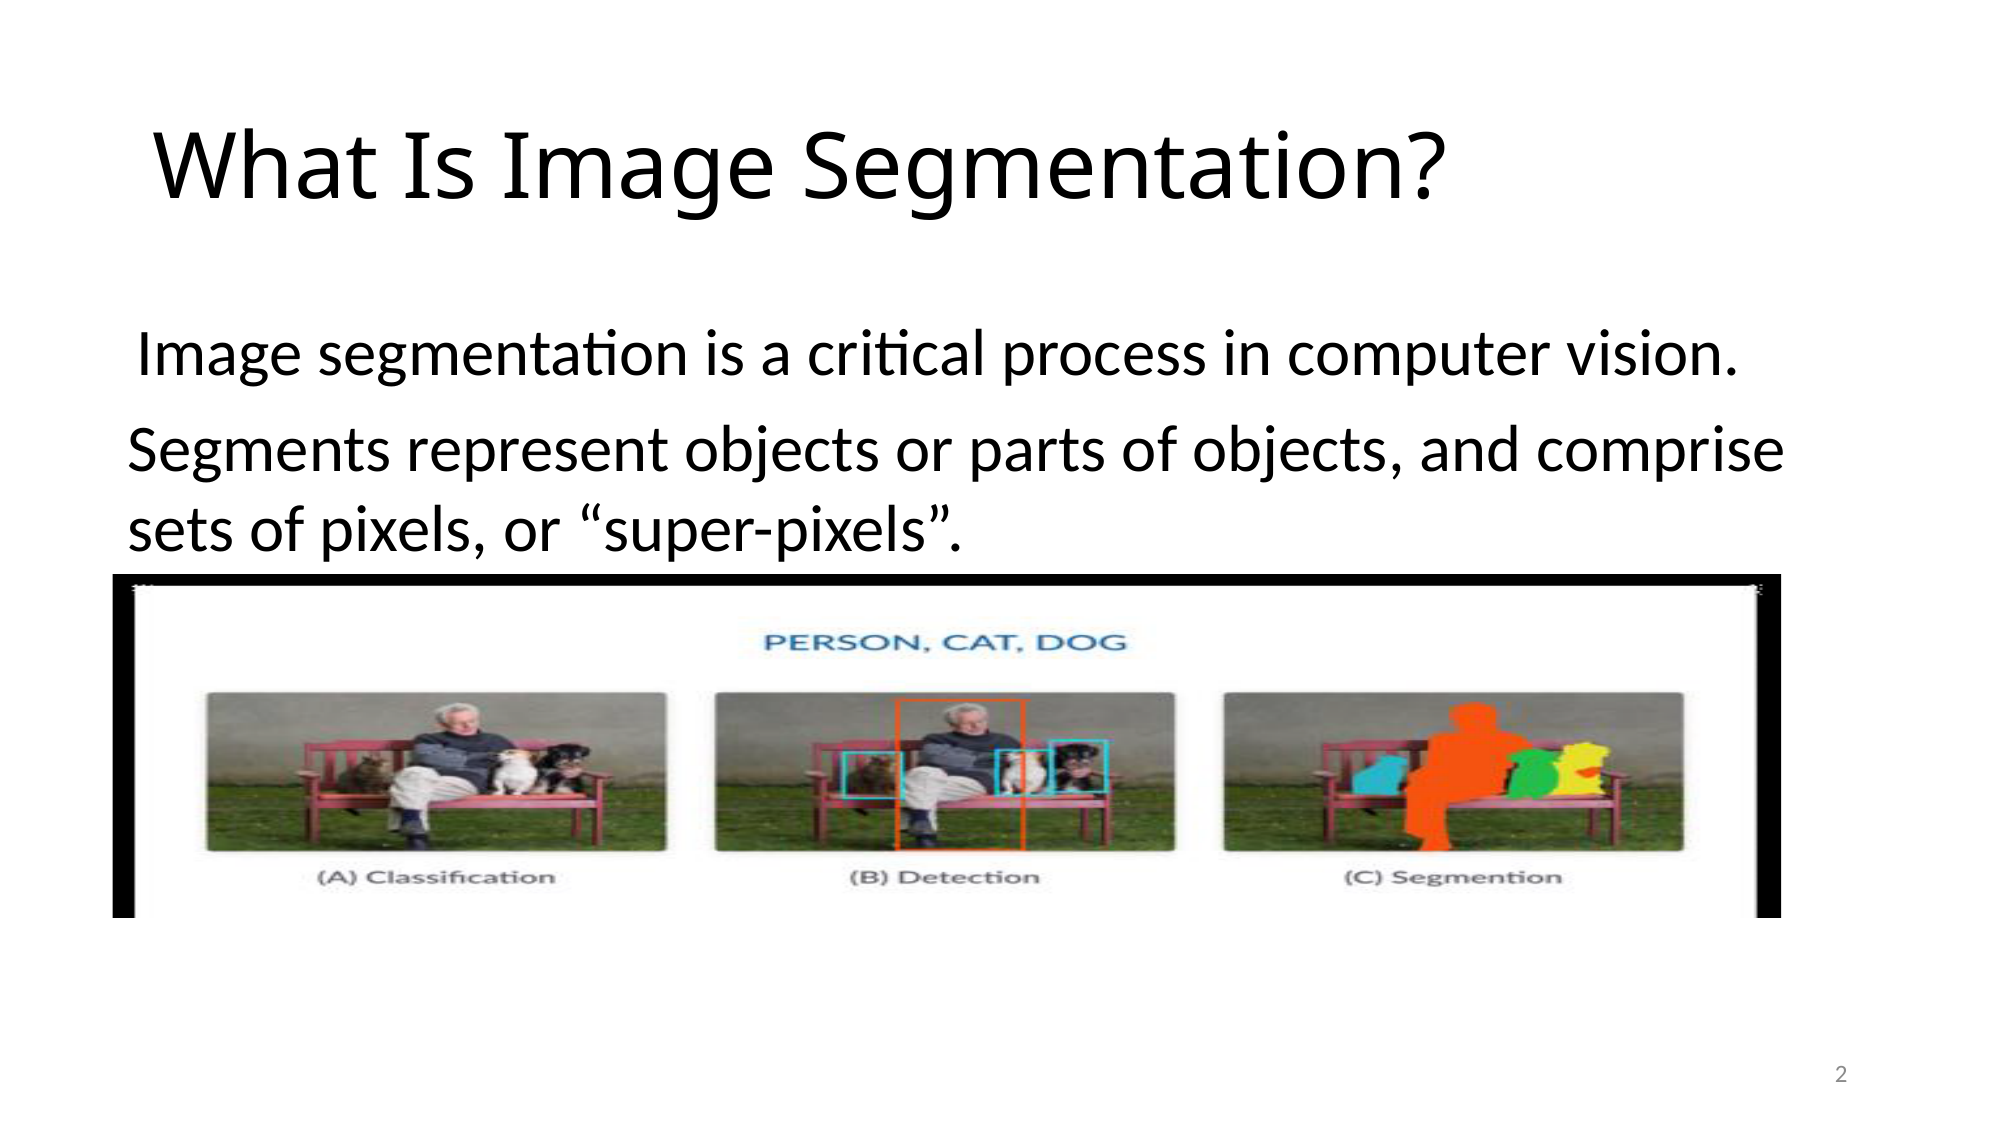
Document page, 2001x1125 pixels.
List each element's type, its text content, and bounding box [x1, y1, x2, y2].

text_box Segments represent objects or parts of objects, and comprise sets of pixels, or “super-pixels”. [112, 397, 1818, 572]
text_box Image segmentation is a critical process in computer vision. [122, 301, 1772, 397]
picture [112, 574, 1782, 918]
slide_number 2 [1412, 1042, 1863, 1103]
title What Is Image Segmentation? [137, 59, 1863, 278]
